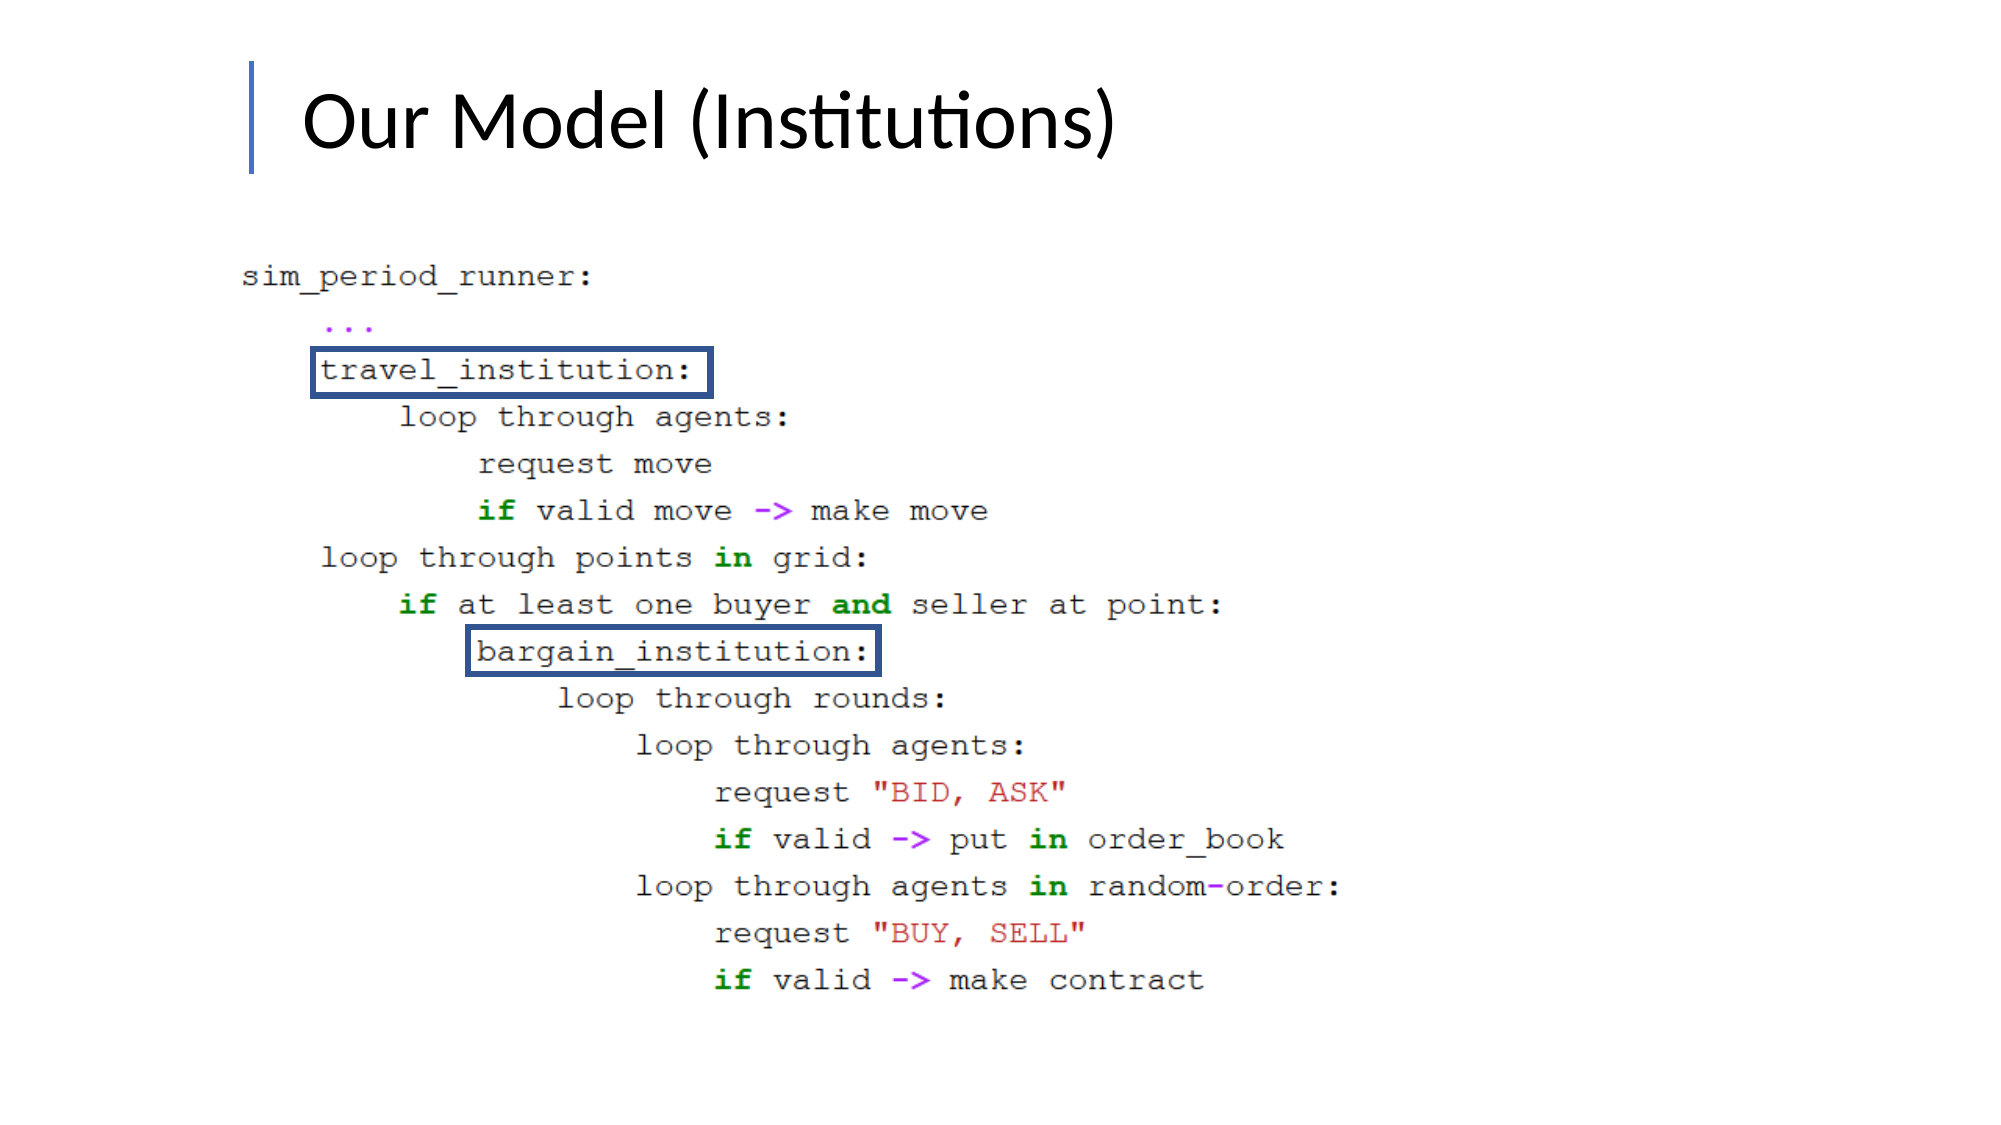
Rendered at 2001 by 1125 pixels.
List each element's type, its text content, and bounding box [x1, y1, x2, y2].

picture [225, 251, 1385, 1016]
text_box Our Model (Institutions) [288, 58, 1135, 174]
